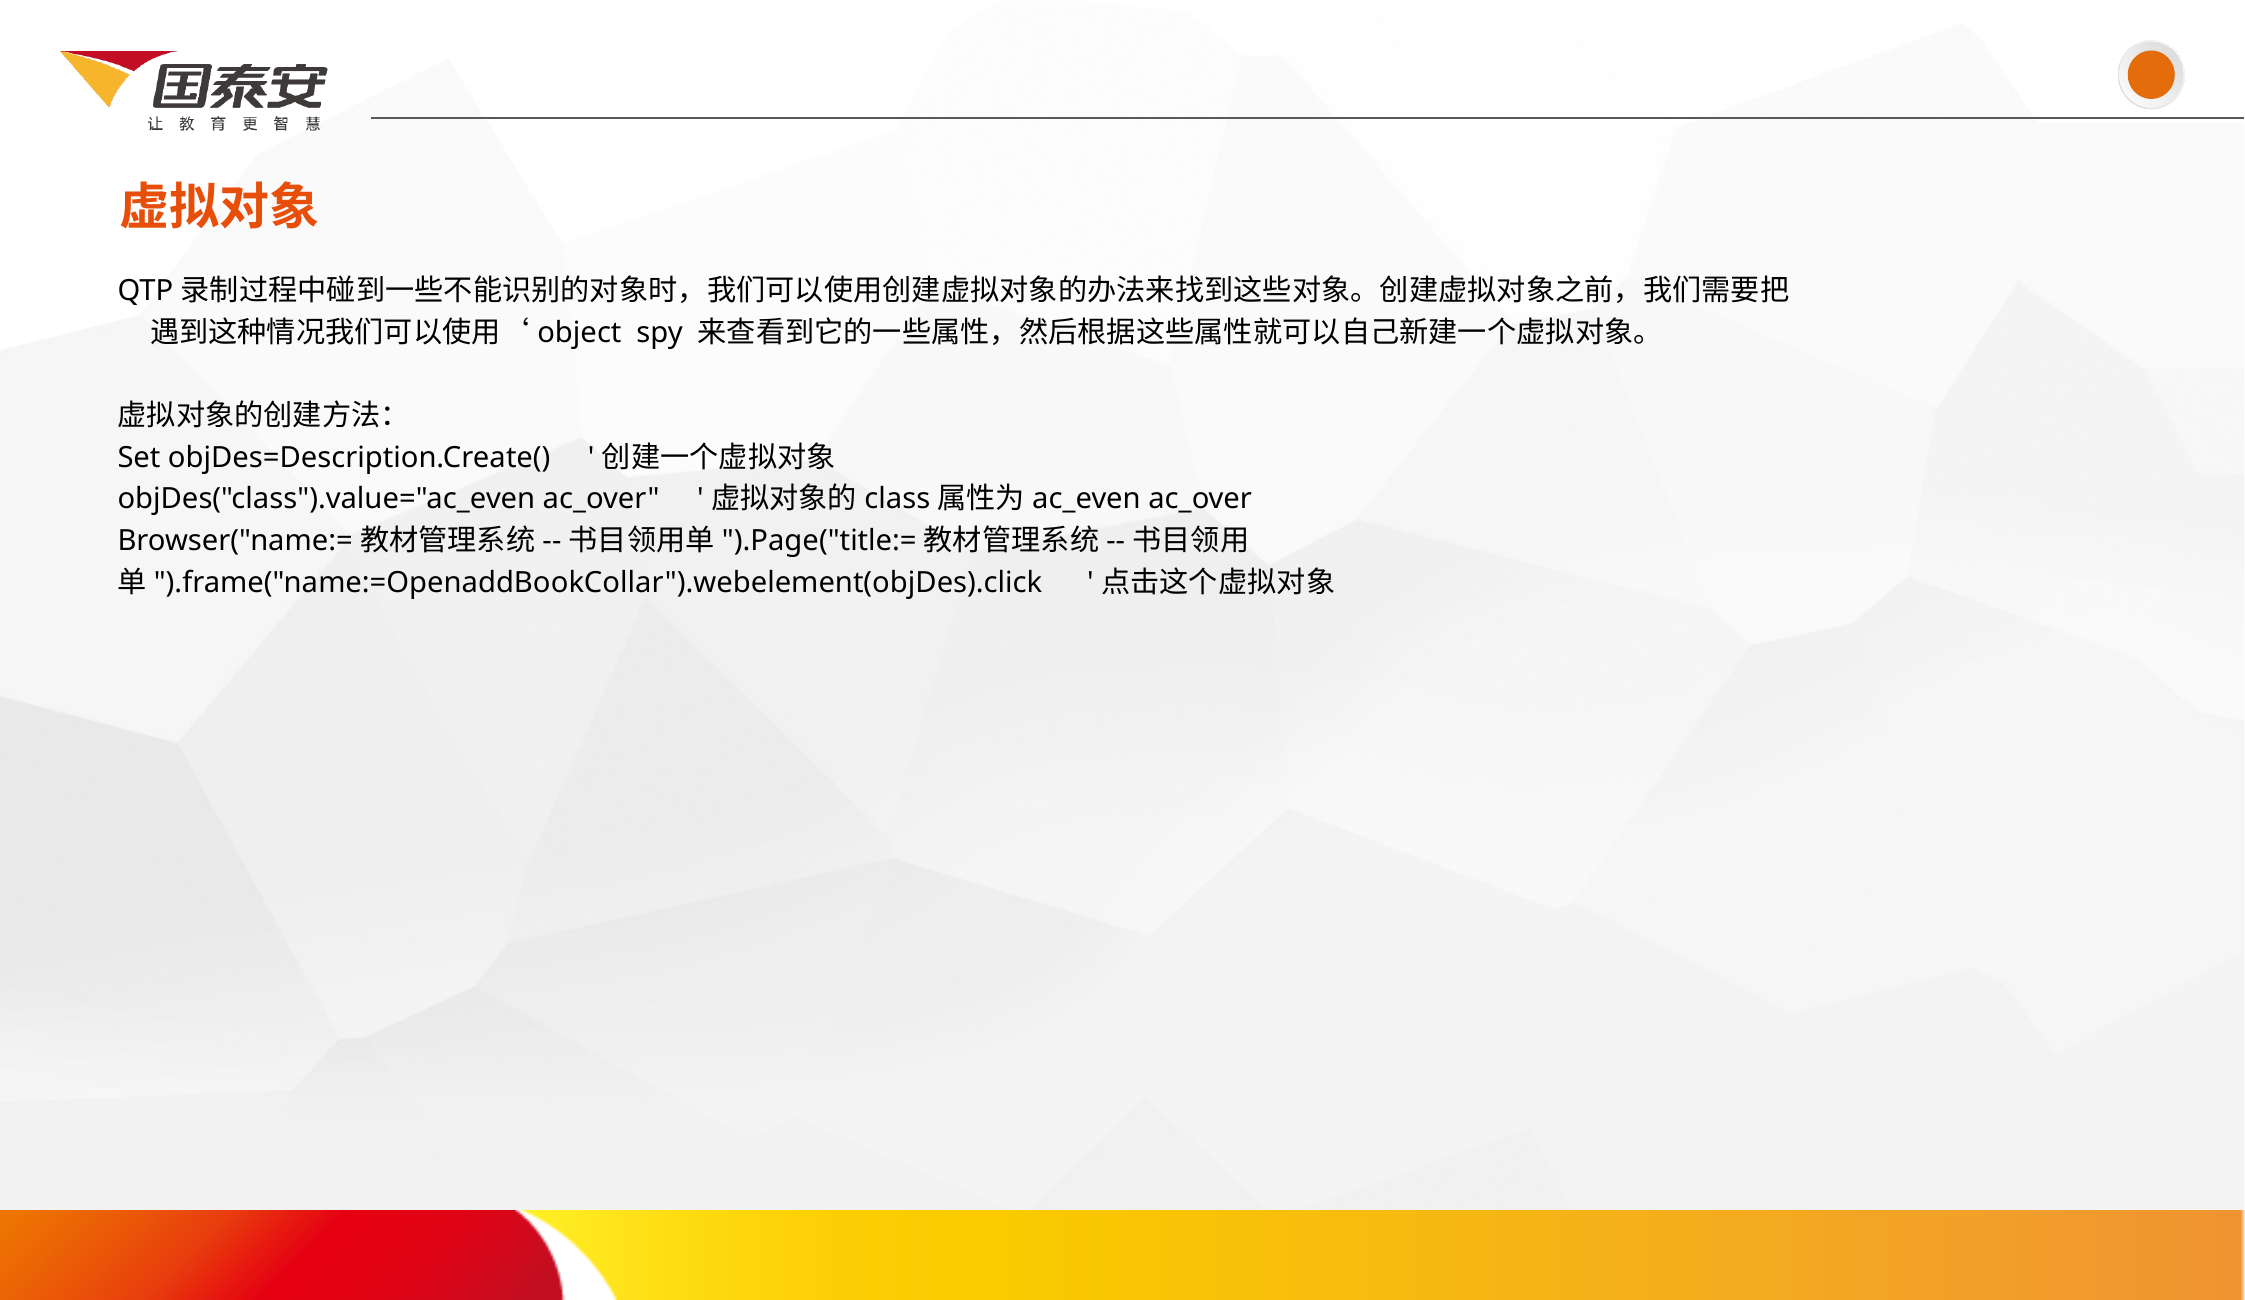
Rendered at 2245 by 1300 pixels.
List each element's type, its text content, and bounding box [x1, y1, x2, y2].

picture [0, 0, 2245, 1300]
list 虚拟对象 [105, 166, 2103, 233]
title QTP录制过程中碰到一些不能识别的对象时，我们可以使用创建虚拟对象的办法来找到这些对象。创建虚拟对象之前，我们需要把 遇到这种情况我们可以使用‘object spy 来查看到它的一些属性，然后根据这些属性就可以自己新建一个虚拟对象。 虚拟对象的创建方法： Set objDes=Description.Create() '创建一个虚拟对象 objDes("class").value="ac_even ac_over" '虚拟对象的class属性为ac_even ac_over Browser("name:=教材管理系统--书目领用单").Page("title:=教材管理系统--书目领用单").frame("name:=OpenaddBookCollar").webelement(objDes).click '点击这个虚拟对象 [102, 257, 2150, 1194]
